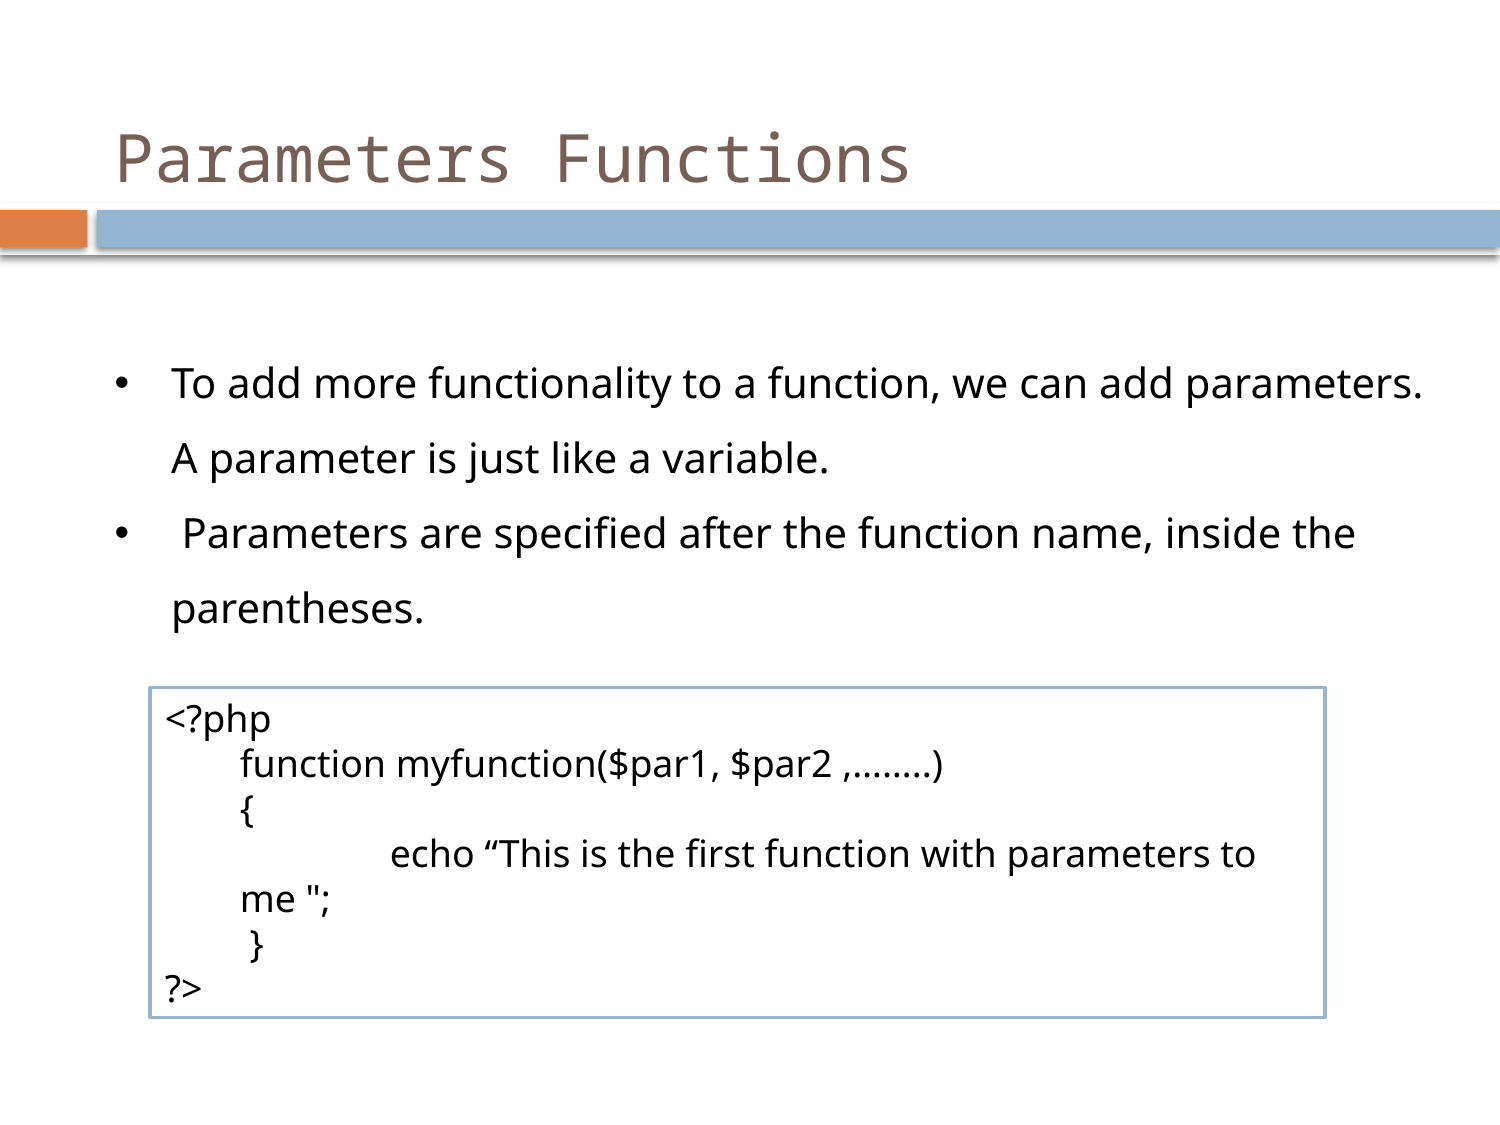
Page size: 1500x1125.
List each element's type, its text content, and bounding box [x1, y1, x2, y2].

title Parameters Functions [99, 62, 1450, 250]
text_box <?php function myfunction($par1, $par2 ,……..) { echo “This is the first function with parameters to me "; } ?> [148, 686, 1327, 1019]
text_box To add more functionality to a function, we can add parameters. A parameter is just like a variable. Parameters are specified after the function name, inside the parentheses. [99, 324, 1450, 640]
